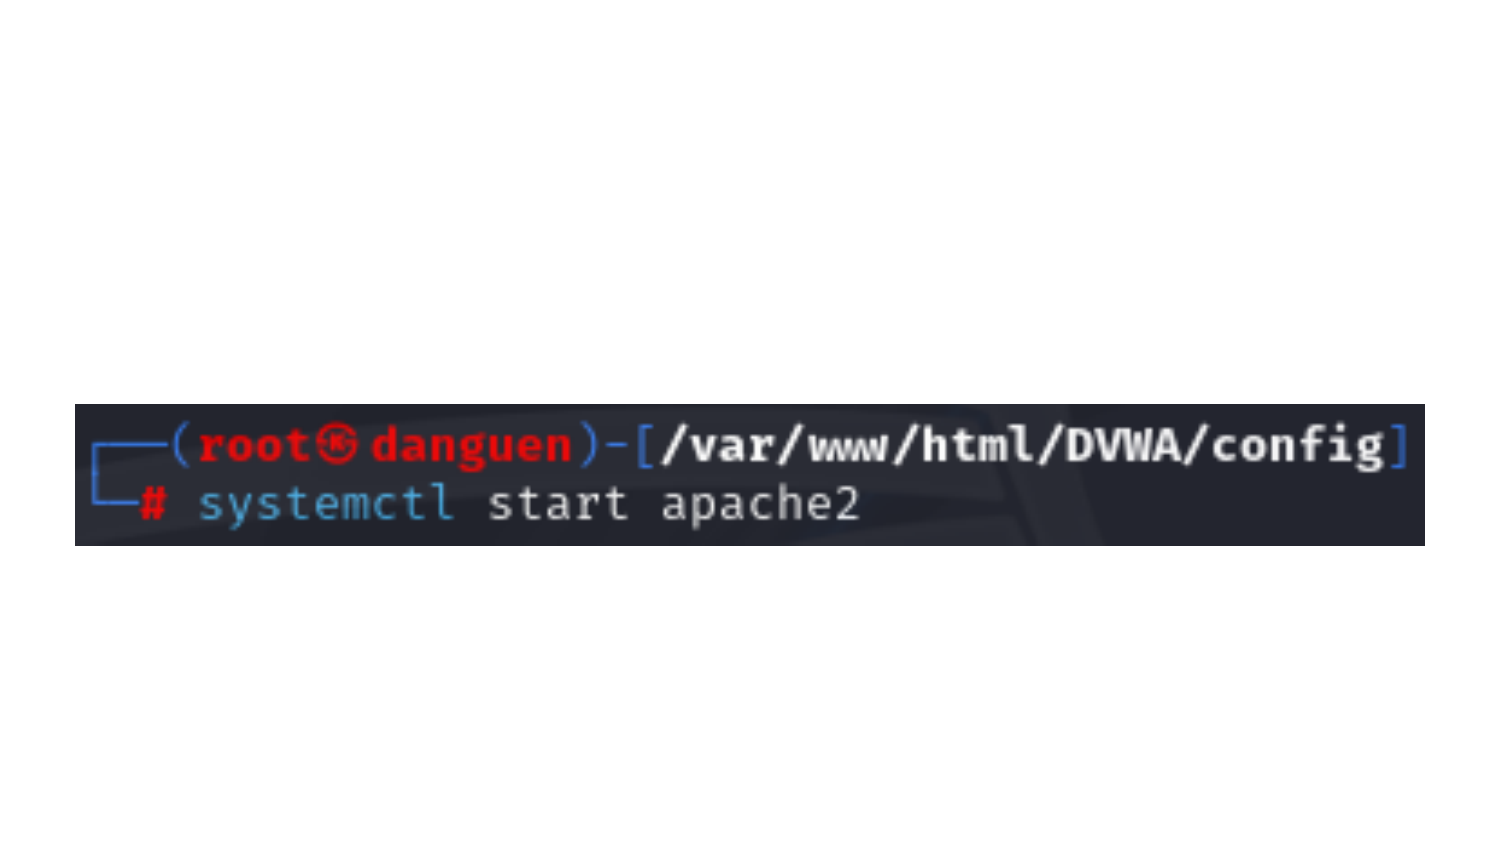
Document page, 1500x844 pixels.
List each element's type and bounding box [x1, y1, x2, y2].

picture [74, 403, 1426, 547]
